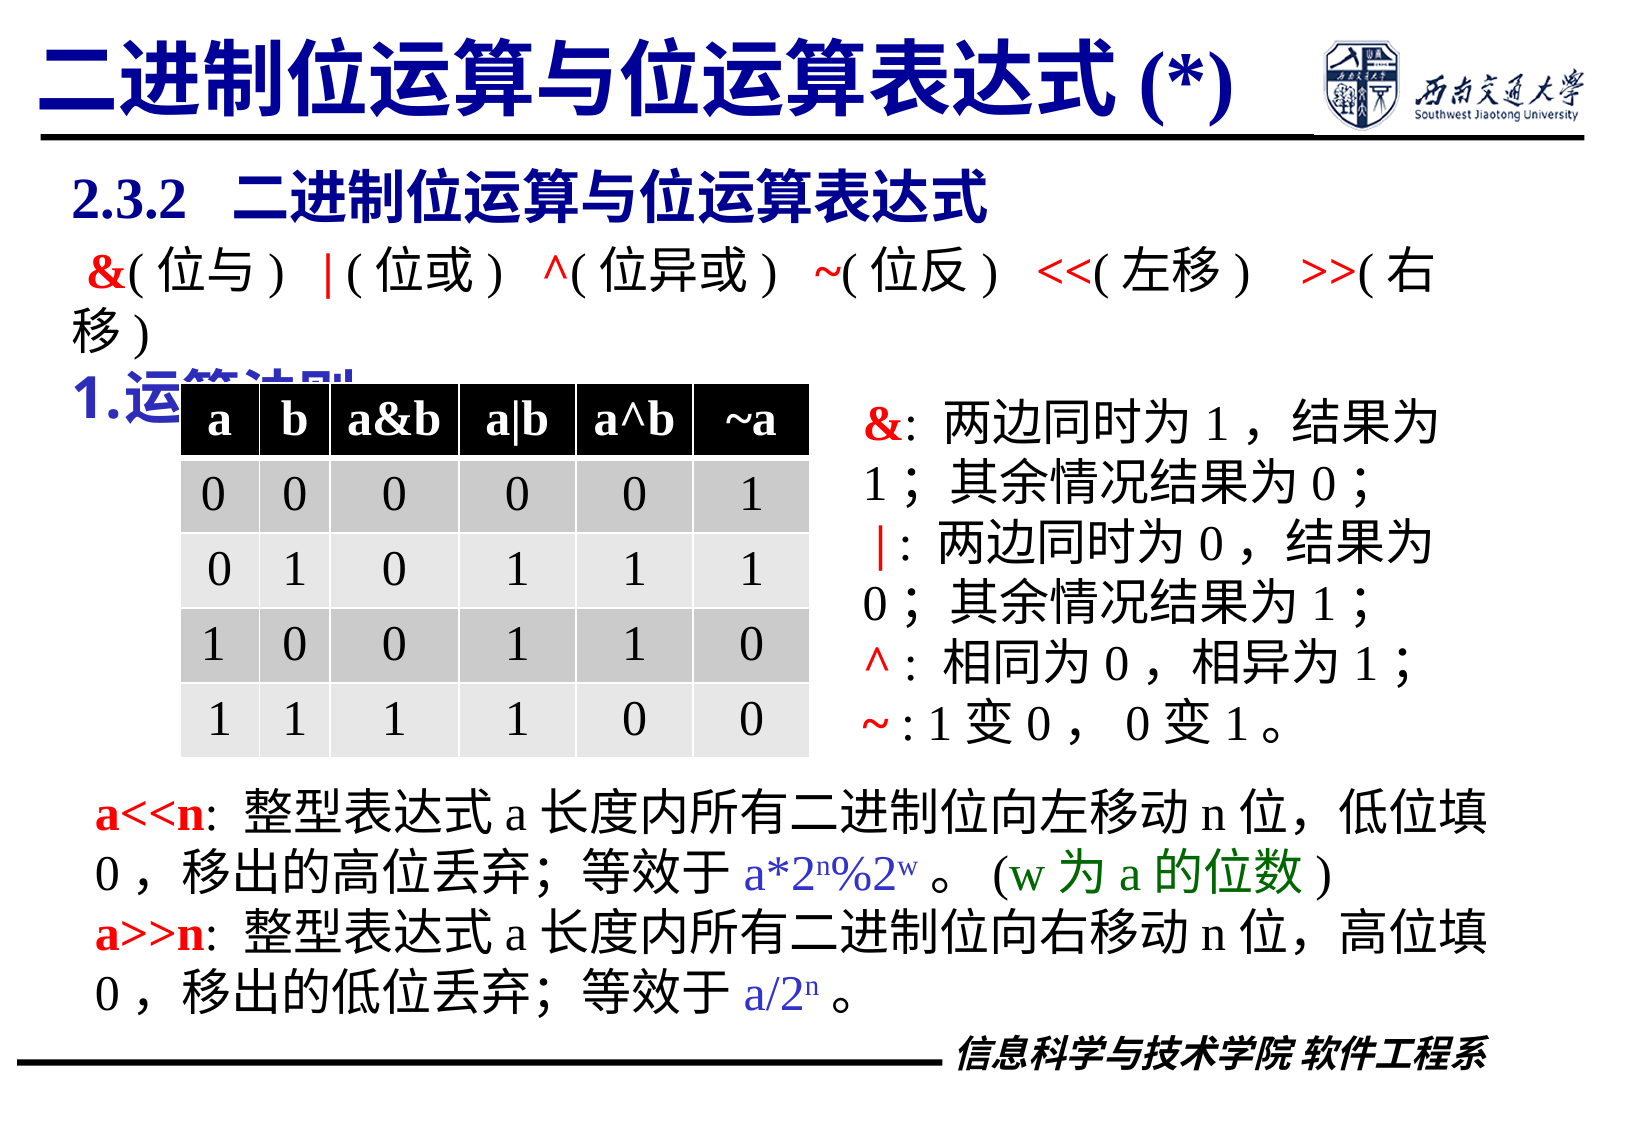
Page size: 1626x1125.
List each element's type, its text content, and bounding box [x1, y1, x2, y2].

table_cell 0 [331, 534, 458, 607]
table_cell 1 [577, 609, 692, 682]
table_header a&b [331, 384, 458, 455]
table_cell 0 [460, 461, 575, 532]
picture [1403, 30, 1595, 135]
table_cell 1 [460, 534, 575, 607]
table_cell 1 [460, 609, 575, 682]
text_box &: 两边同时为1，结果为1；其余情况结果为0； | : 两边同时为0，结果为0；其余情况结果为1； ^ : 相同为0，相异为1； ~ : 1变0，0变1。 [847, 383, 1504, 758]
table_cell 0 [694, 609, 809, 682]
table_cell 1 [331, 684, 458, 757]
table_cell 0 [260, 609, 329, 682]
table_header a^b [577, 384, 692, 455]
table_cell 0 [181, 534, 259, 607]
table_cell 0 [260, 461, 329, 532]
table_cell 0 [694, 684, 809, 757]
text_box a<<n: 整型表达式a长度内所有二进制位向左移动n位，低位填0，移出的高位丢弃；等效于a*2n%2w。(w为a的位数) a>>n: 整型表达式a长度内所有二进制位向右移动n位，高位填0，移出的低位丢弃；等效于a/2n。 [80, 773, 1528, 1089]
table_cell 1 [181, 684, 259, 757]
table_cell 1 [260, 684, 329, 757]
text_box 二进制位运算与位运算表达式(*) [21, 19, 1403, 145]
table_header ~a [694, 384, 809, 455]
table_cell 0 [331, 461, 458, 532]
text_box 2.3.2 二进制位运算与位运算表达式 &(位与) | (位或) ^(位异或) ~(位反) <<(左移) >>(右移) 运算法则 [56, 152, 1528, 438]
table_cell 0 [331, 609, 458, 682]
table_cell 1 [694, 534, 809, 607]
table_cell 1 [694, 461, 809, 532]
table_cell 0 [181, 461, 259, 532]
table_cell 0 [577, 684, 692, 757]
table_header b [260, 384, 329, 455]
table_cell 1 [460, 684, 575, 757]
table_header a|b [460, 384, 575, 455]
table_header a [181, 384, 259, 455]
table_cell 1 [577, 534, 692, 607]
table_cell 0 [577, 461, 692, 532]
table_cell 1 [181, 609, 259, 682]
table_cell 1 [260, 534, 329, 607]
